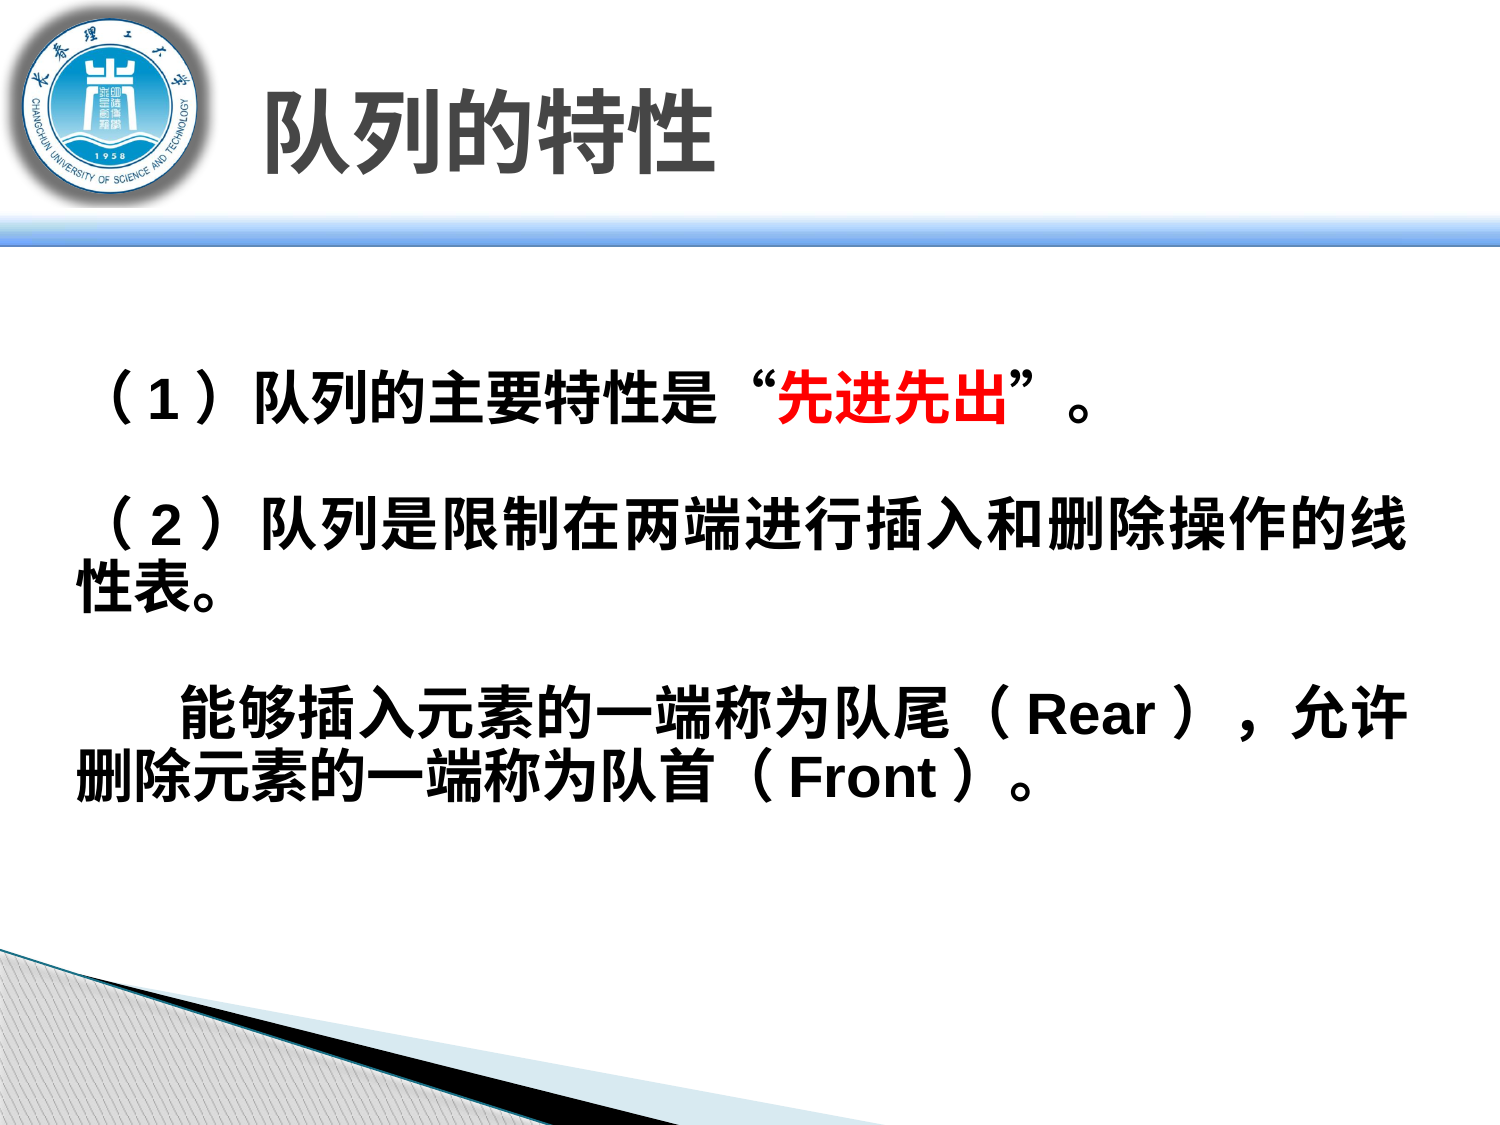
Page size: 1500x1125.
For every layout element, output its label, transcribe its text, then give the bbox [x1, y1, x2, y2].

text_box （1）队列的主要特性是“先进先出”。 （2）队列是限制在两端进行插入和删除操作的线性表。 能够插入元素的一端称为队尾（Rear），允许删除元素的一端称为队首（Front）。 [60, 361, 1424, 818]
picture [0, 208, 1500, 247]
title 队列的特性 [202, 73, 1282, 186]
picture [21, 18, 198, 194]
